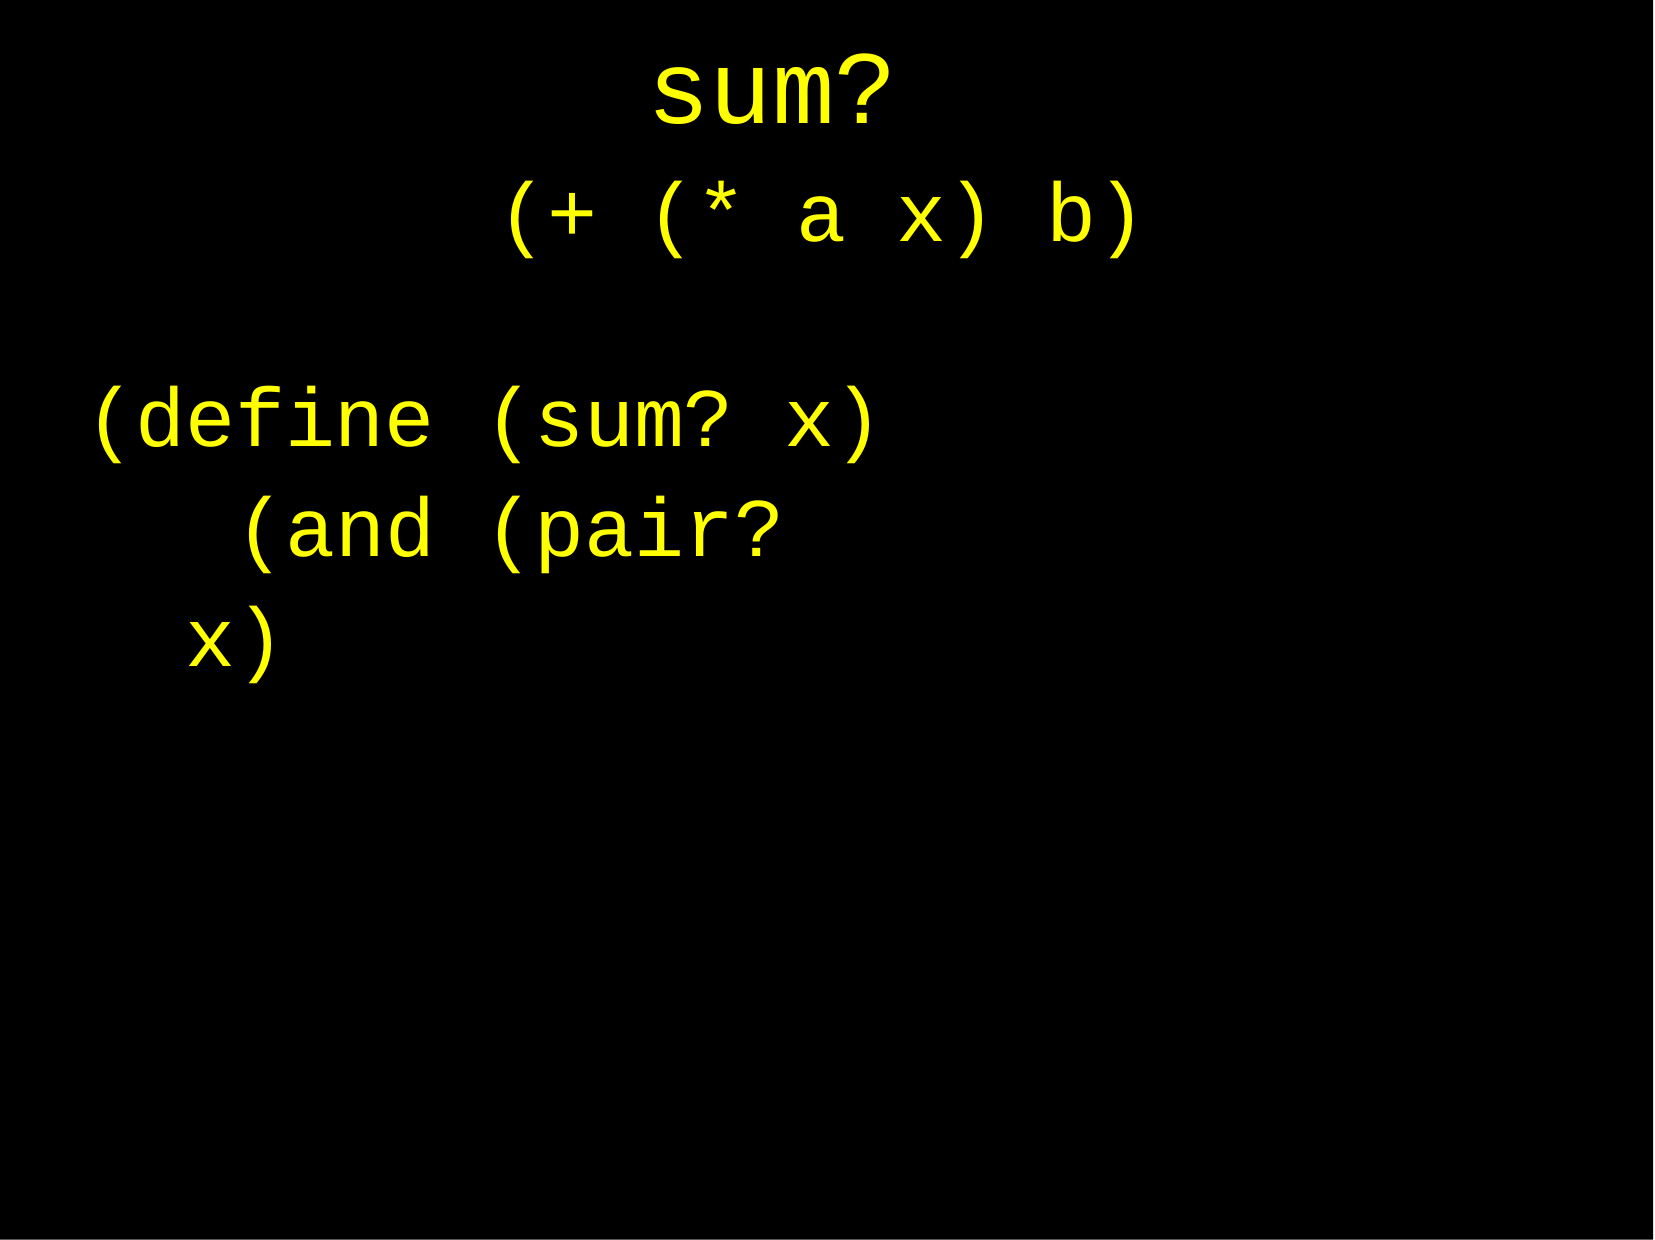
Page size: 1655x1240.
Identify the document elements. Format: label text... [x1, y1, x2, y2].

text_box (define (sum? x) (and (pair? x) [83, 351, 888, 684]
text_box sum? (+ (* a x) b) [495, 0, 1150, 259]
